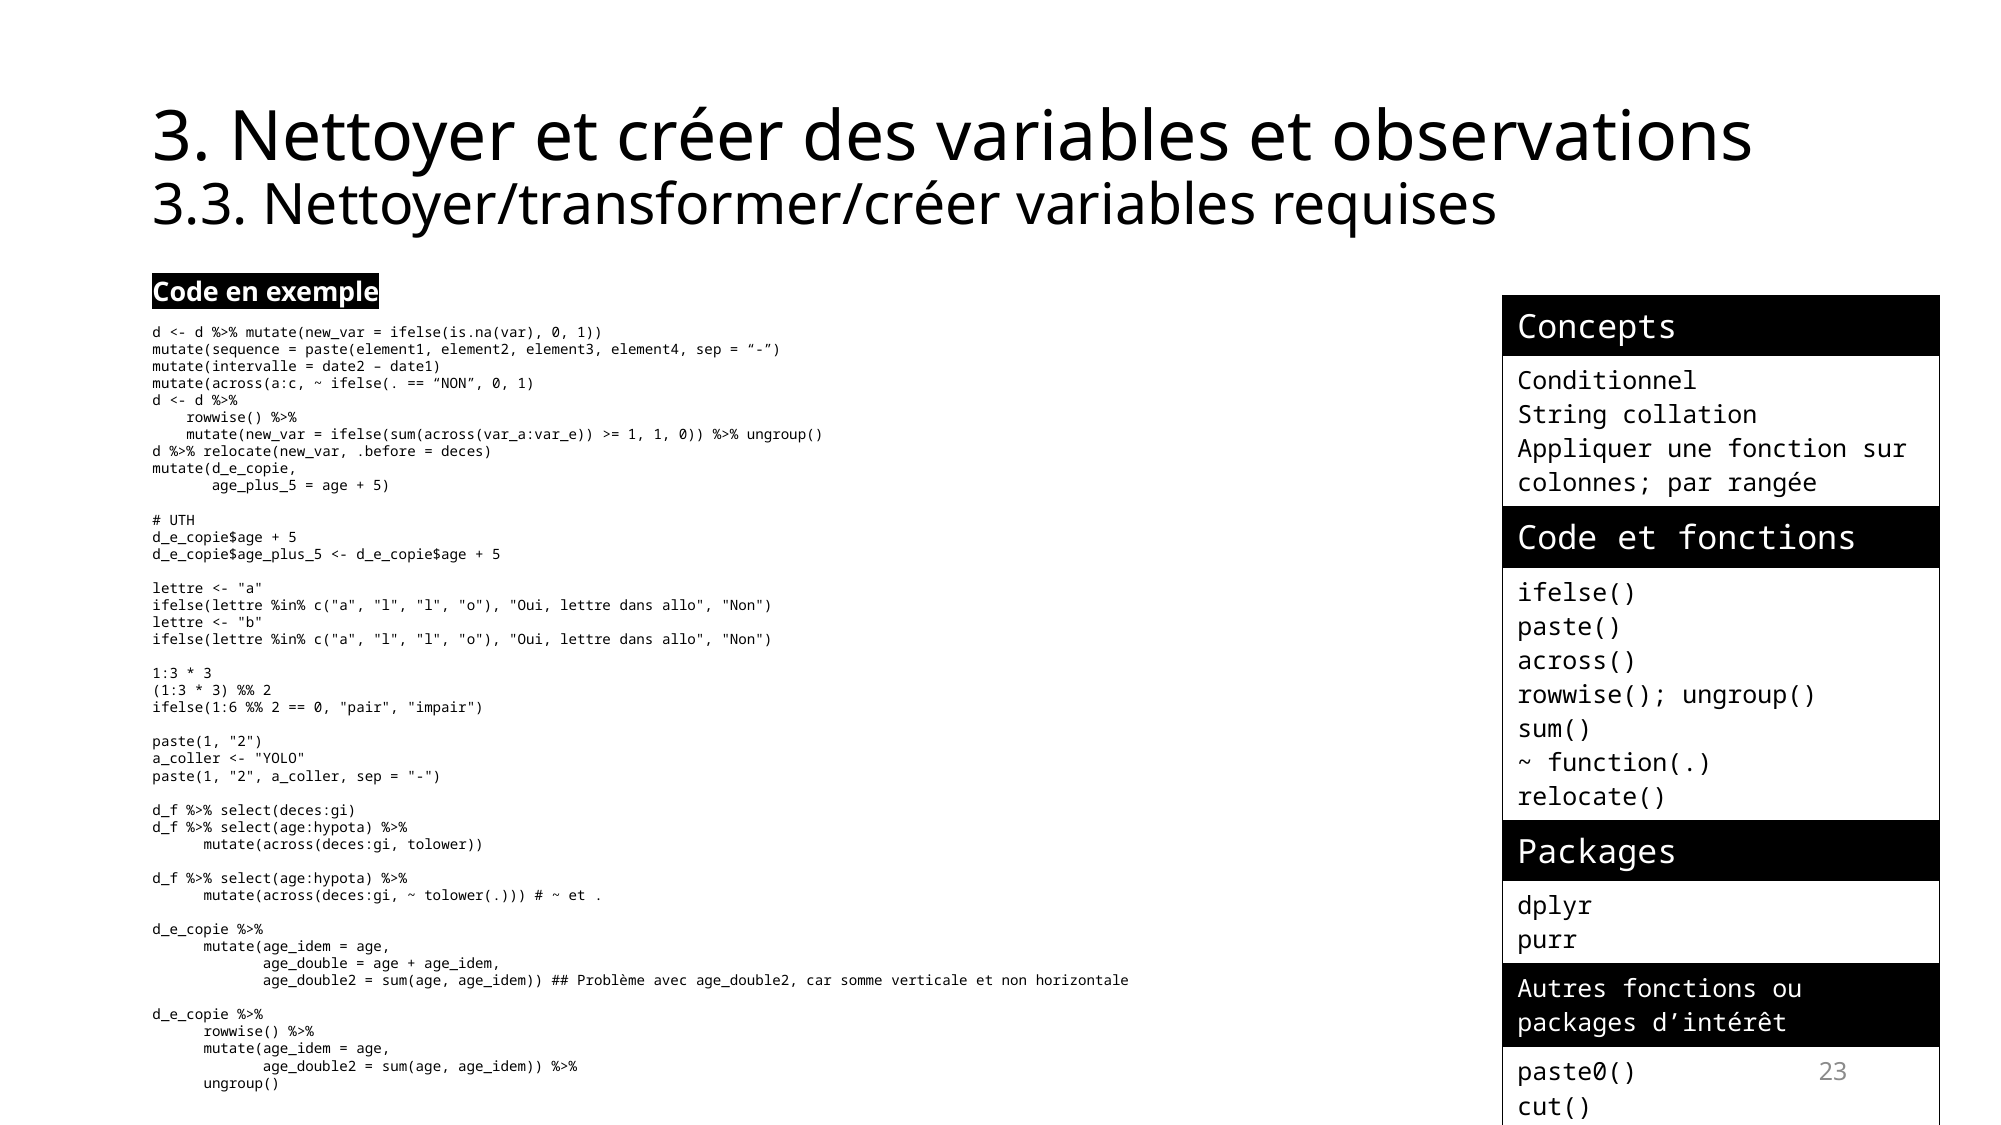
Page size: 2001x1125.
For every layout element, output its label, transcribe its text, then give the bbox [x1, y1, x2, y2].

text_box Code en exemple d <- d %>% mutate(new_var = ifelse(is.na(var), 0, 1)) mutate(sequence = paste(element1, element2, element3, element4, sep = “-”) mutate(intervalle = date2 – date1) mutate(across(a:c, ~ ifelse(. == “NON”, 0, 1) d <- d %>% rowwise() %>% mutate(new_var = ifelse(sum(across(var_a:var_e)) >= 1, 1, 0)) %>% ungroup() d %>% relocate(new_var, .before = deces) mutate(d_e_copie, age_plus_5 = age + 5) # UTH d_e_copie$age + 5 d_e_copie$age_plus_5 <- d_e_copie$age + 5 lettre <- "a" ifelse(lettre %in% c("a", "l", "l", "o"), "Oui, lettre dans allo", "Non") lettre <- "b" ifelse(lettre %in% c("a", "l", "l", "o"), "Oui, lettre dans allo", "Non") 1:3 * 3 (1:3 * 3) %% 2 ifelse(1:6 %% 2 == 0, "pair", "impair") paste(1, "2") a_coller <- "YOLO" paste(1, "2", a_coller, sep = "-") d_f %>% select(deces:gi) d_f %>% select(age:hypota) %>% mutate(across(deces:gi, tolower)) d_f %>% select(age:hypota) %>% mutate(across(deces:gi, ~ tolower(.))) # ~ et . d_e_copie %>% mutate(age_idem = age, age_double = age + age_idem, age_double2 = sum(age, age_idem)) ## Problème avec age_double2, car somme verticale et non horizontale d_e_copie %>% rowwise() %>% mutate(age_idem = age, age_double2 = sum(age, age_idem)) %>% ungroup() [137, 267, 1493, 1109]
table_cell paste0() cut() arrange() [1503, 1047, 1939, 1125]
table_cell Code et fonctions [1503, 507, 1939, 567]
title 3. Nettoyer et créer des variables et observations 3.3. Nettoyer/transformer/créer variables requises [137, 59, 1863, 278]
table_cell Conditionnel String collation Appliquer une fonction sur colonnes; par rangée [1503, 356, 1939, 506]
table_cell Autres fonctions ou packages d’intérêt [1503, 964, 1939, 1046]
slide_number 23 [1493, 1042, 1502, 1103]
table_cell dplyr purr [1503, 881, 1939, 963]
table_header Concepts [1503, 296, 1939, 355]
table_cell Packages [1503, 821, 1939, 880]
table_cell ifelse() paste() across() rowwise(); ungroup() sum() ~ function(.) relocate() [1503, 568, 1939, 820]
